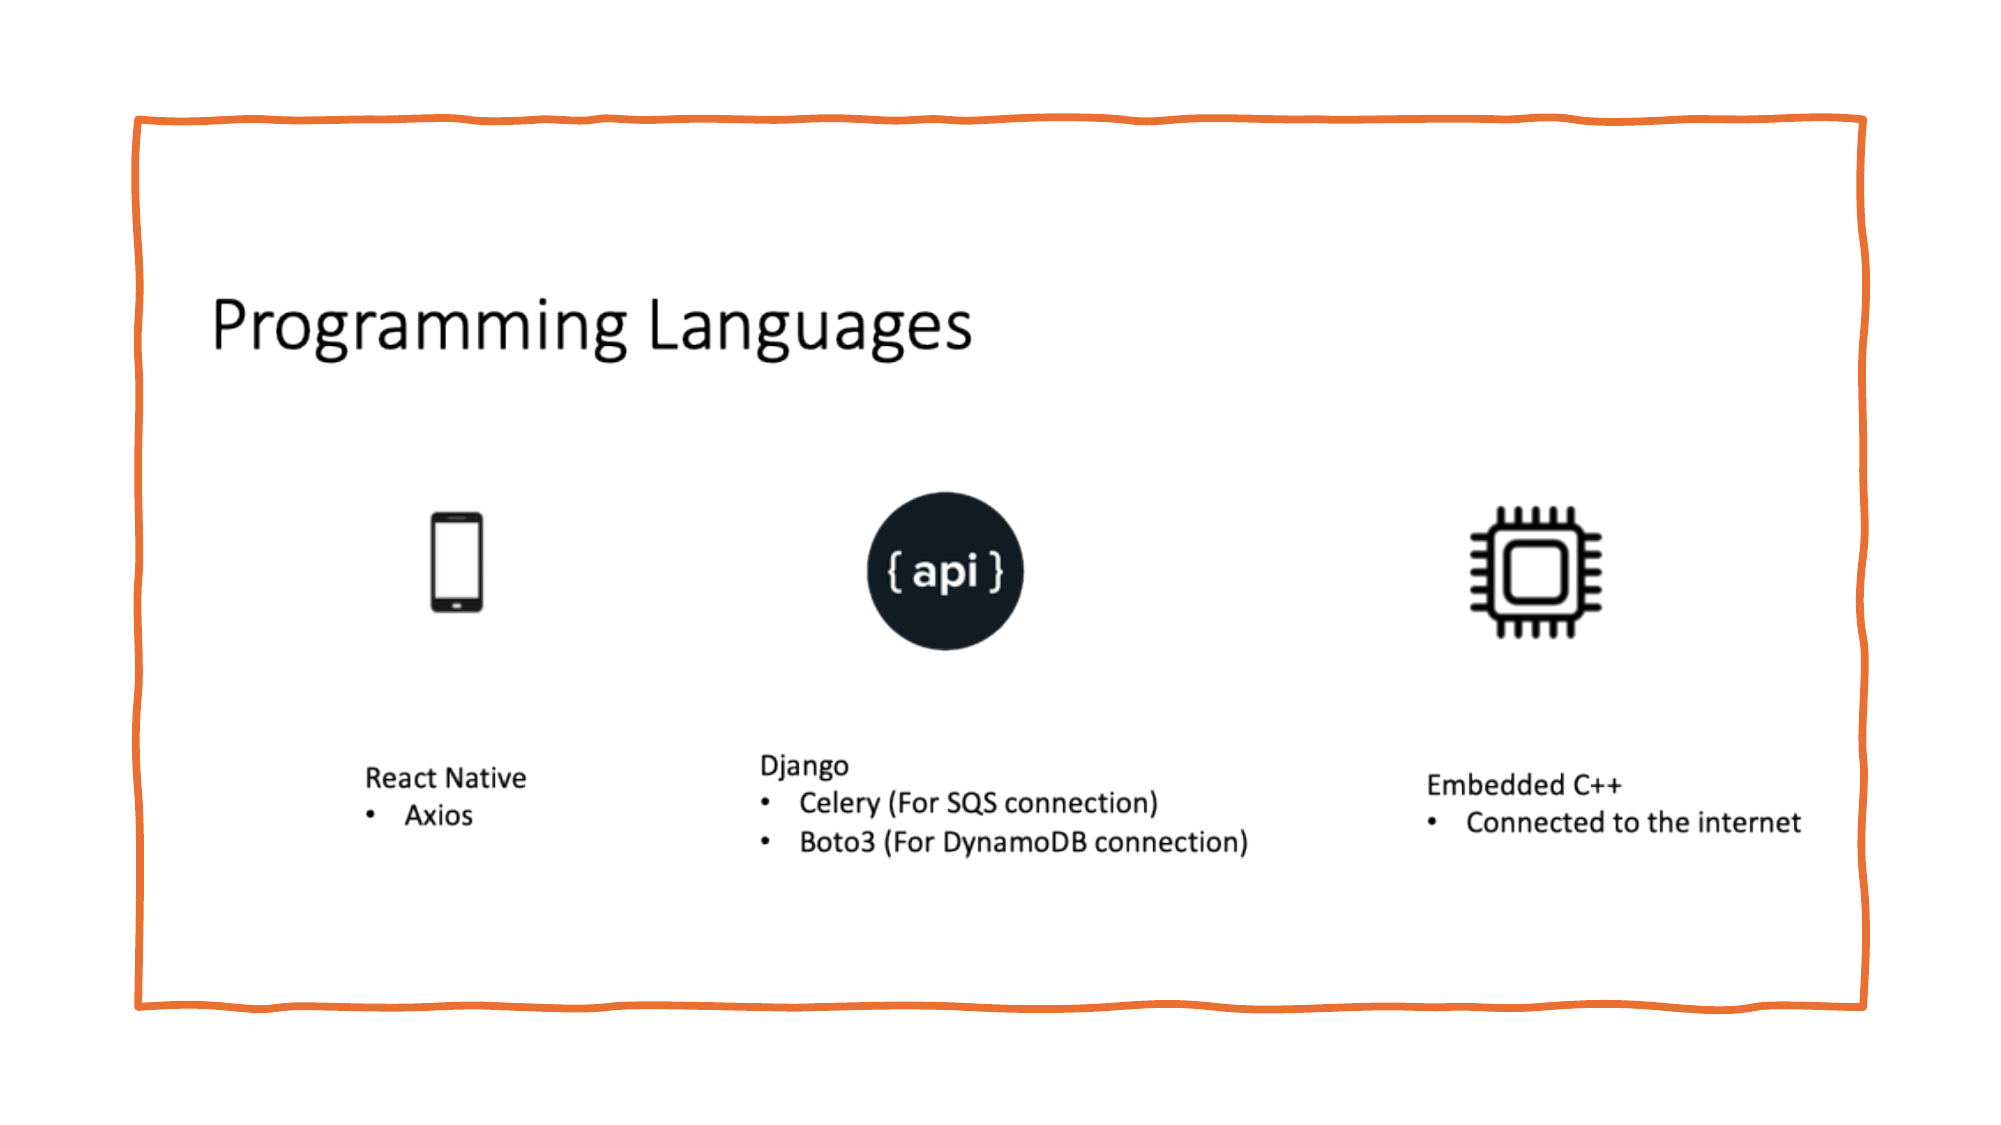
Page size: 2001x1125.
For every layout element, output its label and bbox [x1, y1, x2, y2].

picture [215, 297, 1803, 859]
